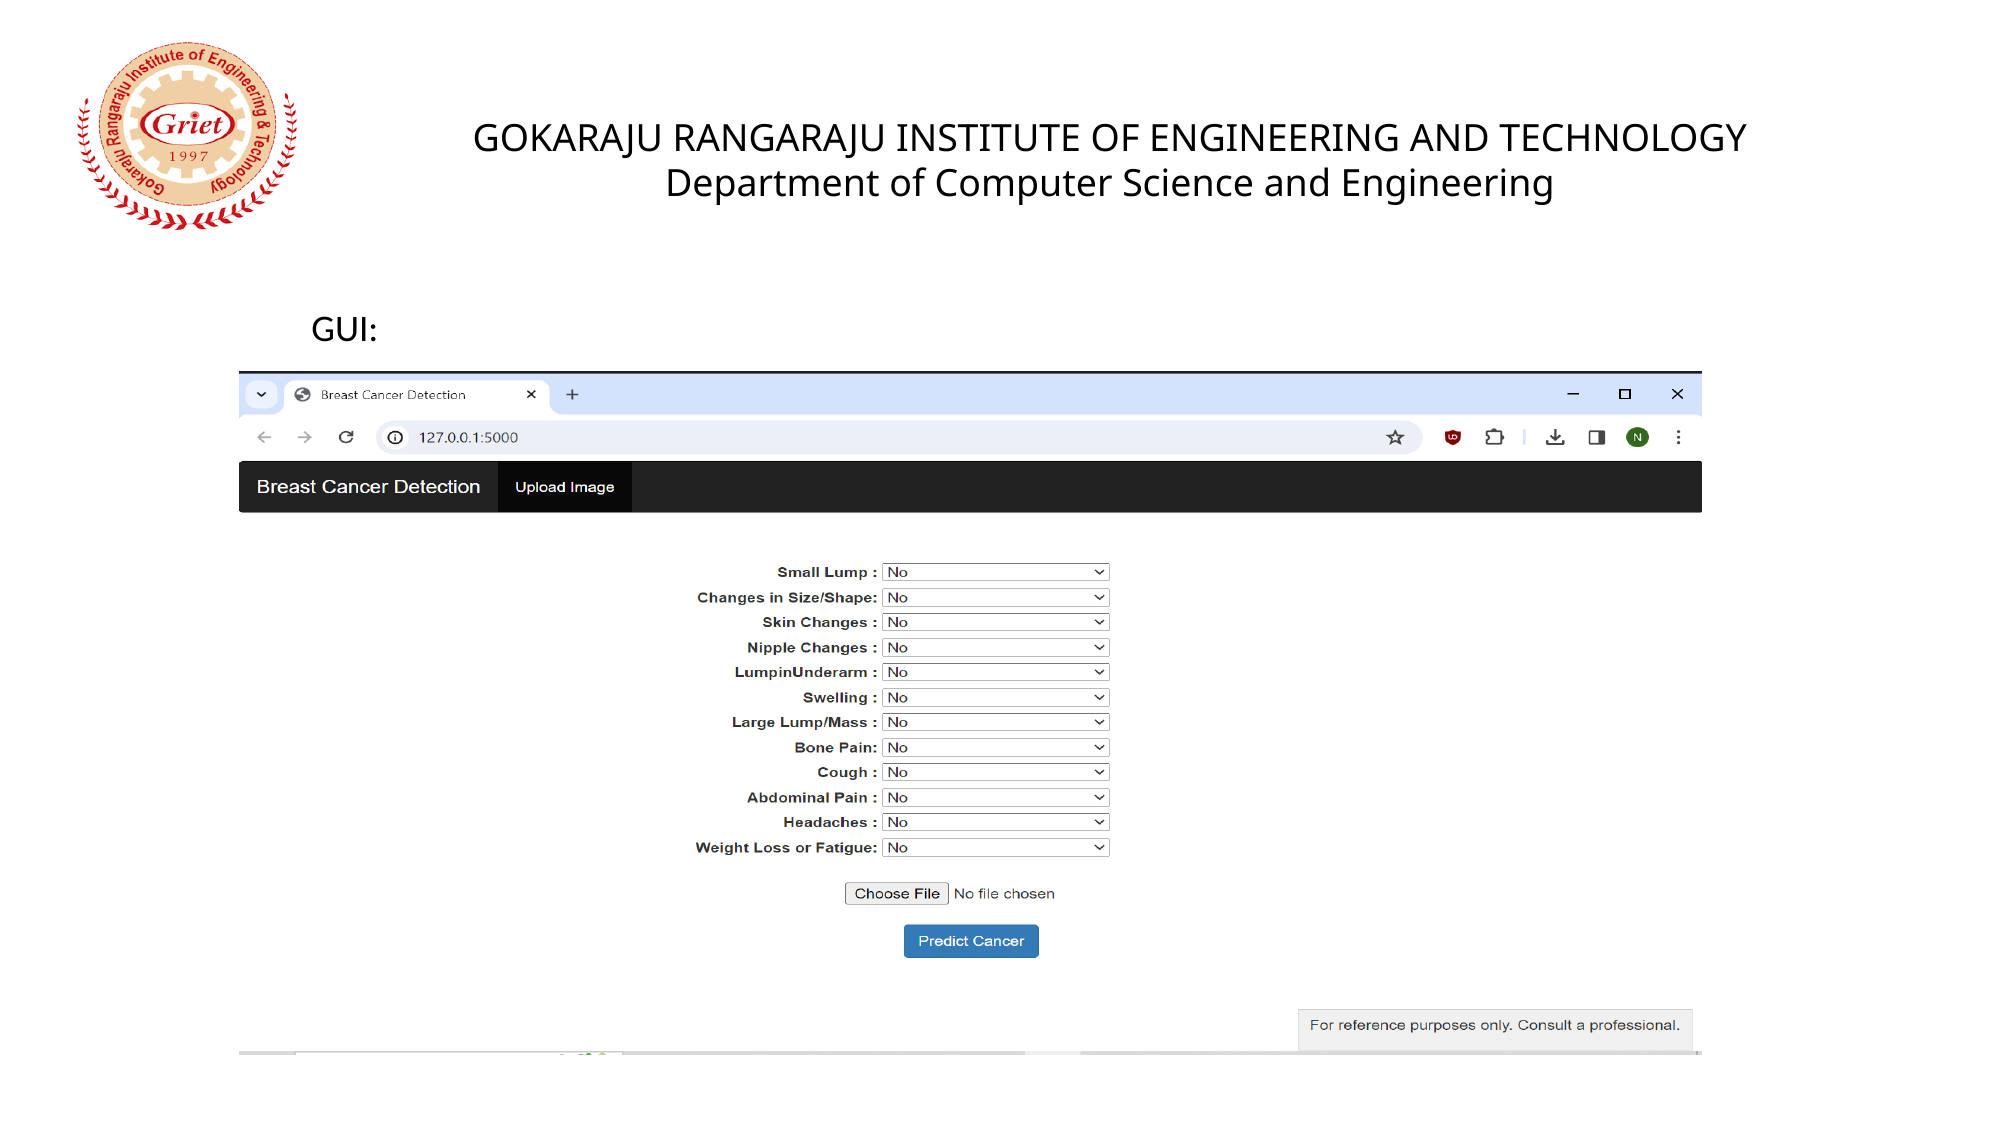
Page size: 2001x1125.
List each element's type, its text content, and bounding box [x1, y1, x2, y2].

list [77, 42, 297, 230]
text_box GUI: [296, 296, 917, 357]
picture [239, 371, 1704, 1055]
text_box GOKARAJU RANGARAJU INSTITUTE OF ENGINEERING AND TECHNOLOGY Department of Computer Science and Engineering [361, 106, 1859, 211]
